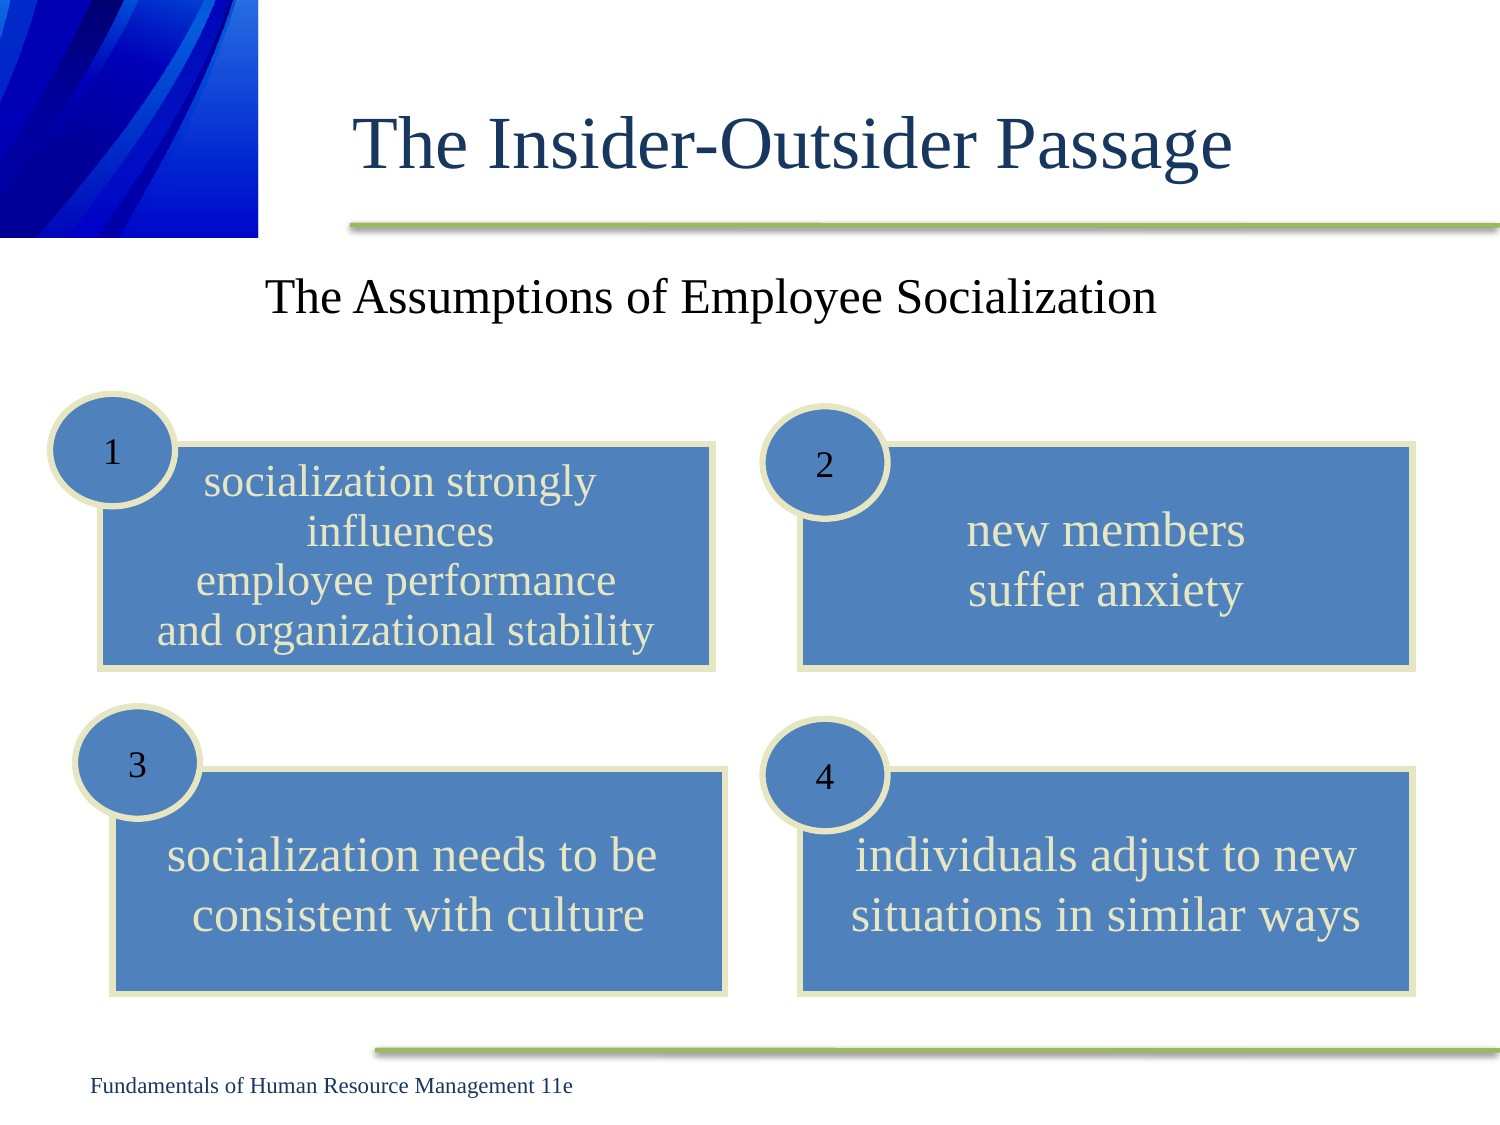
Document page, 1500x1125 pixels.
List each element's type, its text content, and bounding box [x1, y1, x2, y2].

text_box socialization strongly influences employee performance and organizational stability [99, 443, 713, 669]
text_box The Assumptions of Employee Socialization [117, 256, 1306, 344]
text_box 2 [762, 406, 888, 519]
text_box new members suffer anxiety [799, 443, 1413, 669]
text_box individuals adjust to new situations in similar ways [799, 768, 1413, 994]
text_box 4 [762, 718, 888, 832]
text_box socialization needs to be consistent with culture [112, 768, 725, 994]
text_box 1 [50, 393, 176, 507]
title The Insider-Outsider Passage [337, 44, 1426, 233]
text_box 3 [75, 706, 201, 819]
picture [0, 0, 259, 238]
footer Fundamentals of Human Resource Management 11e [75, 1042, 800, 1125]
